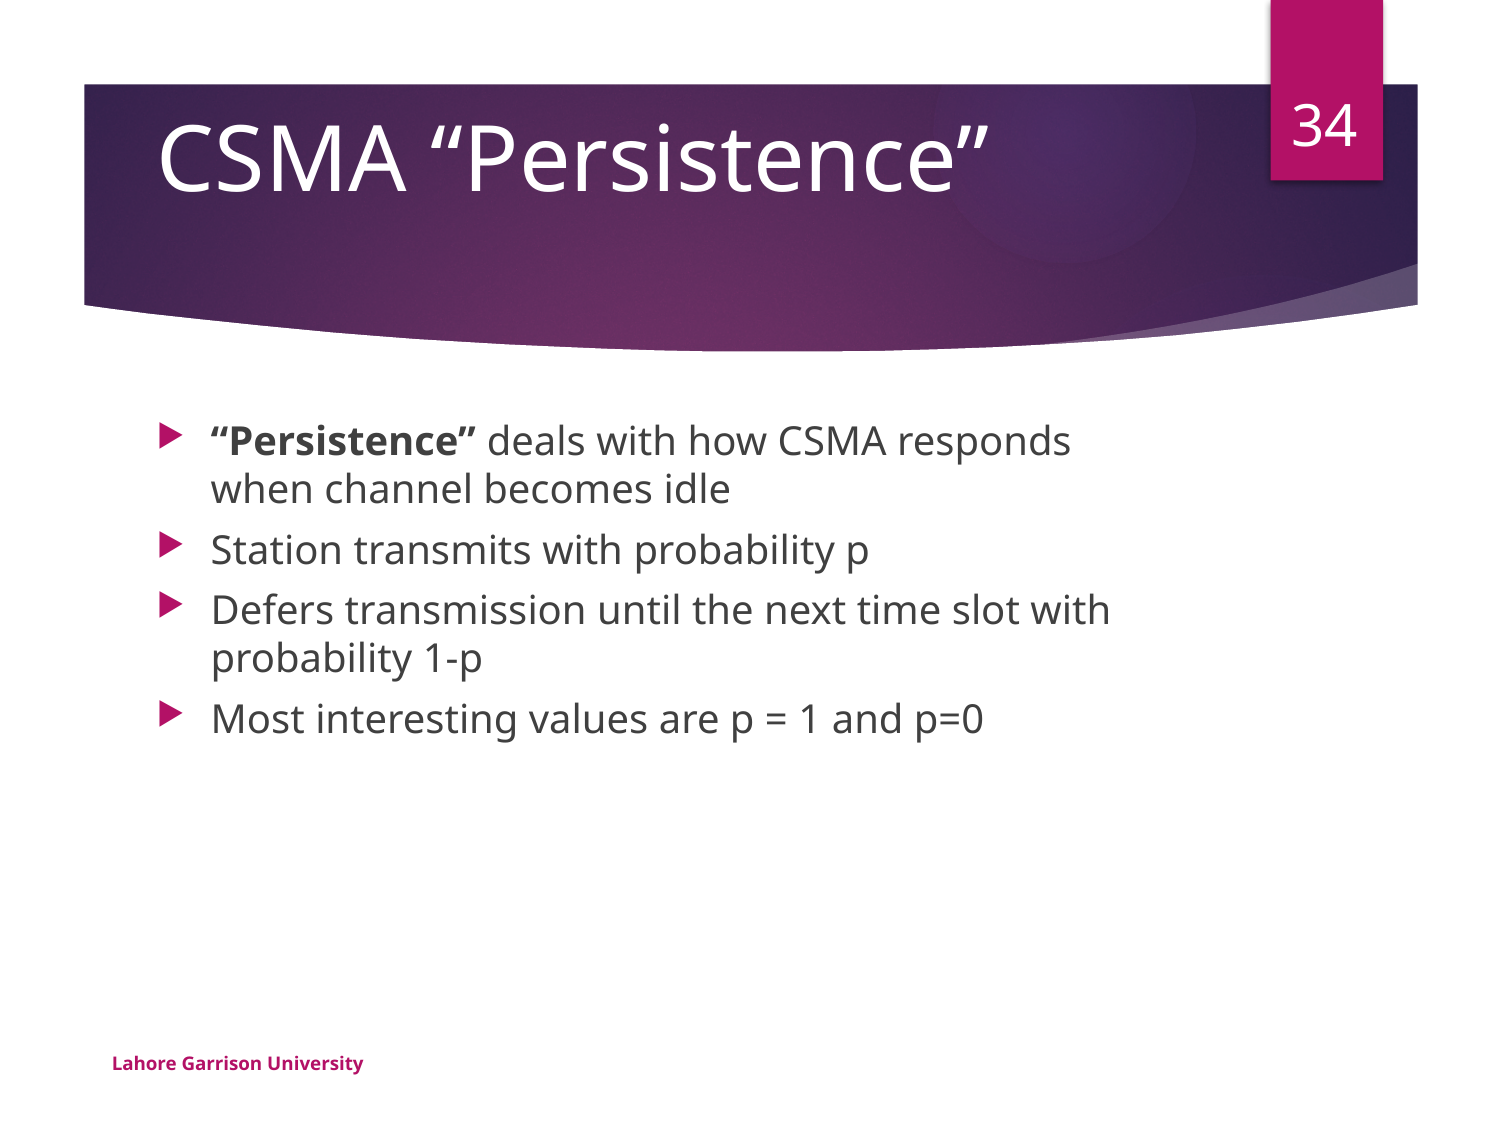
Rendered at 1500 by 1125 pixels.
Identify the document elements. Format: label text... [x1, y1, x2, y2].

list “Persistence” deals with how CSMA responds when channel becomes idle Station transmits with probability p Defers transmission until the next time slot with probability 1-p Most interesting values are p = 1 and p=0 [141, 408, 1183, 988]
slide_number 34 [1259, 48, 1390, 175]
footer Lahore Garrison University [96, 1044, 731, 1082]
title CSMA “Persistence” [141, 152, 1183, 269]
